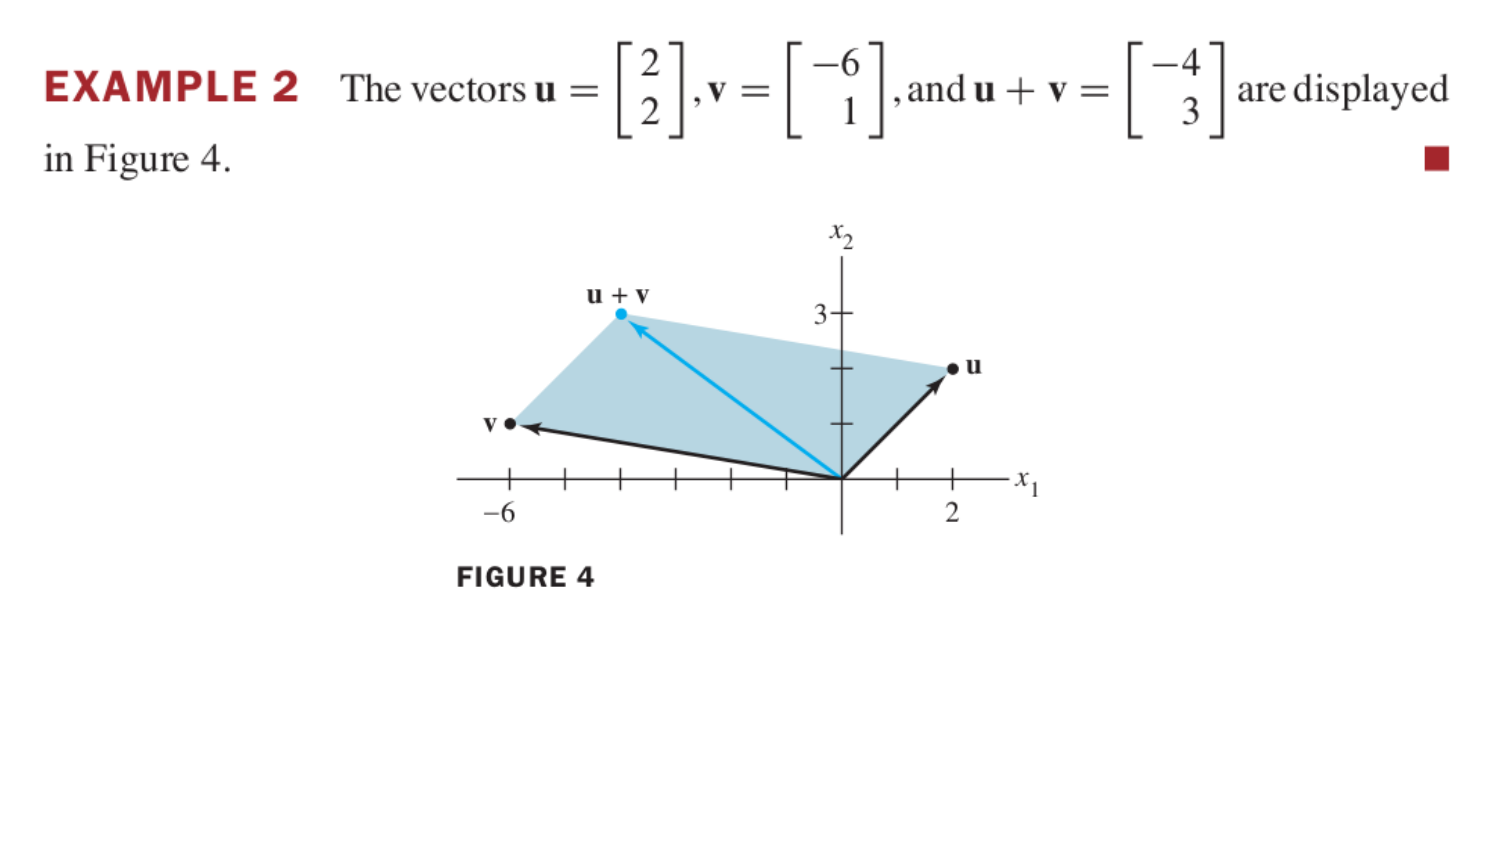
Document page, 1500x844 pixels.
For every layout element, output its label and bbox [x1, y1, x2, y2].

picture [24, 24, 1476, 616]
